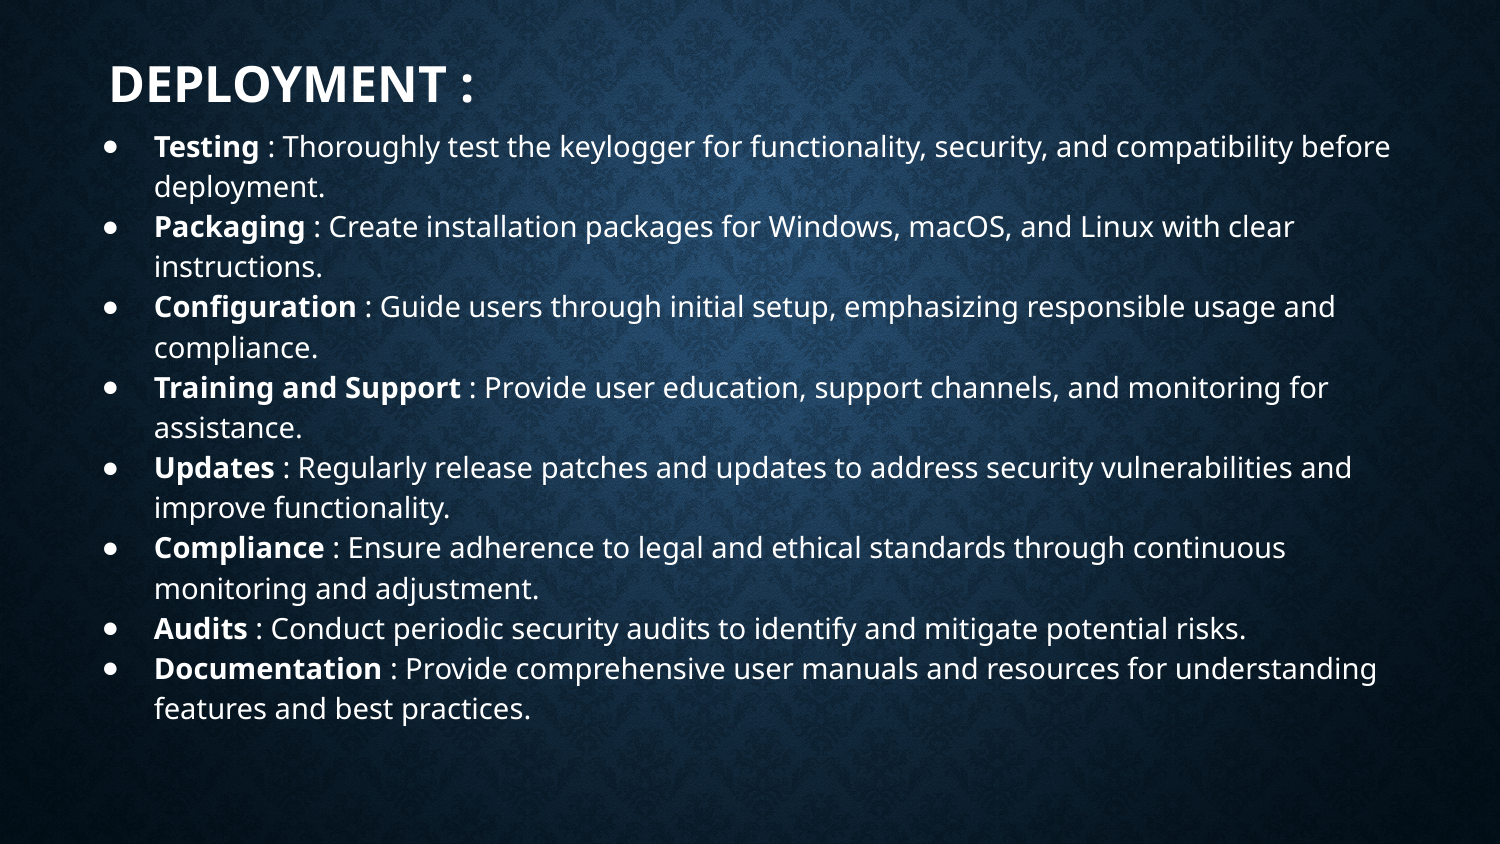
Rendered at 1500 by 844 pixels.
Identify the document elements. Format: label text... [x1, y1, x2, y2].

list Testing : Thoroughly test the keylogger for functionality, security, and compatibility before deployment. Packaging : Create installation packages for Windows, macOS, and Linux with clear instructions. Configuration : Guide users through initial setup, emphasizing responsible usage and compliance. Training and Support : Provide user education, support channels, and monitoring for assistance. Updates : Regularly release patches and updates to address security vulnerabilities and improve functionality. Compliance : Ensure adherence to legal and ethical standards through continuous monitoring and adjustment. Audits : Conduct periodic security audits to identify and mitigate potential risks. Documentation : Provide comprehensive user manuals and resources for understanding features and best practices. [63, 108, 1437, 705]
title Deployment : [93, 0, 1249, 108]
